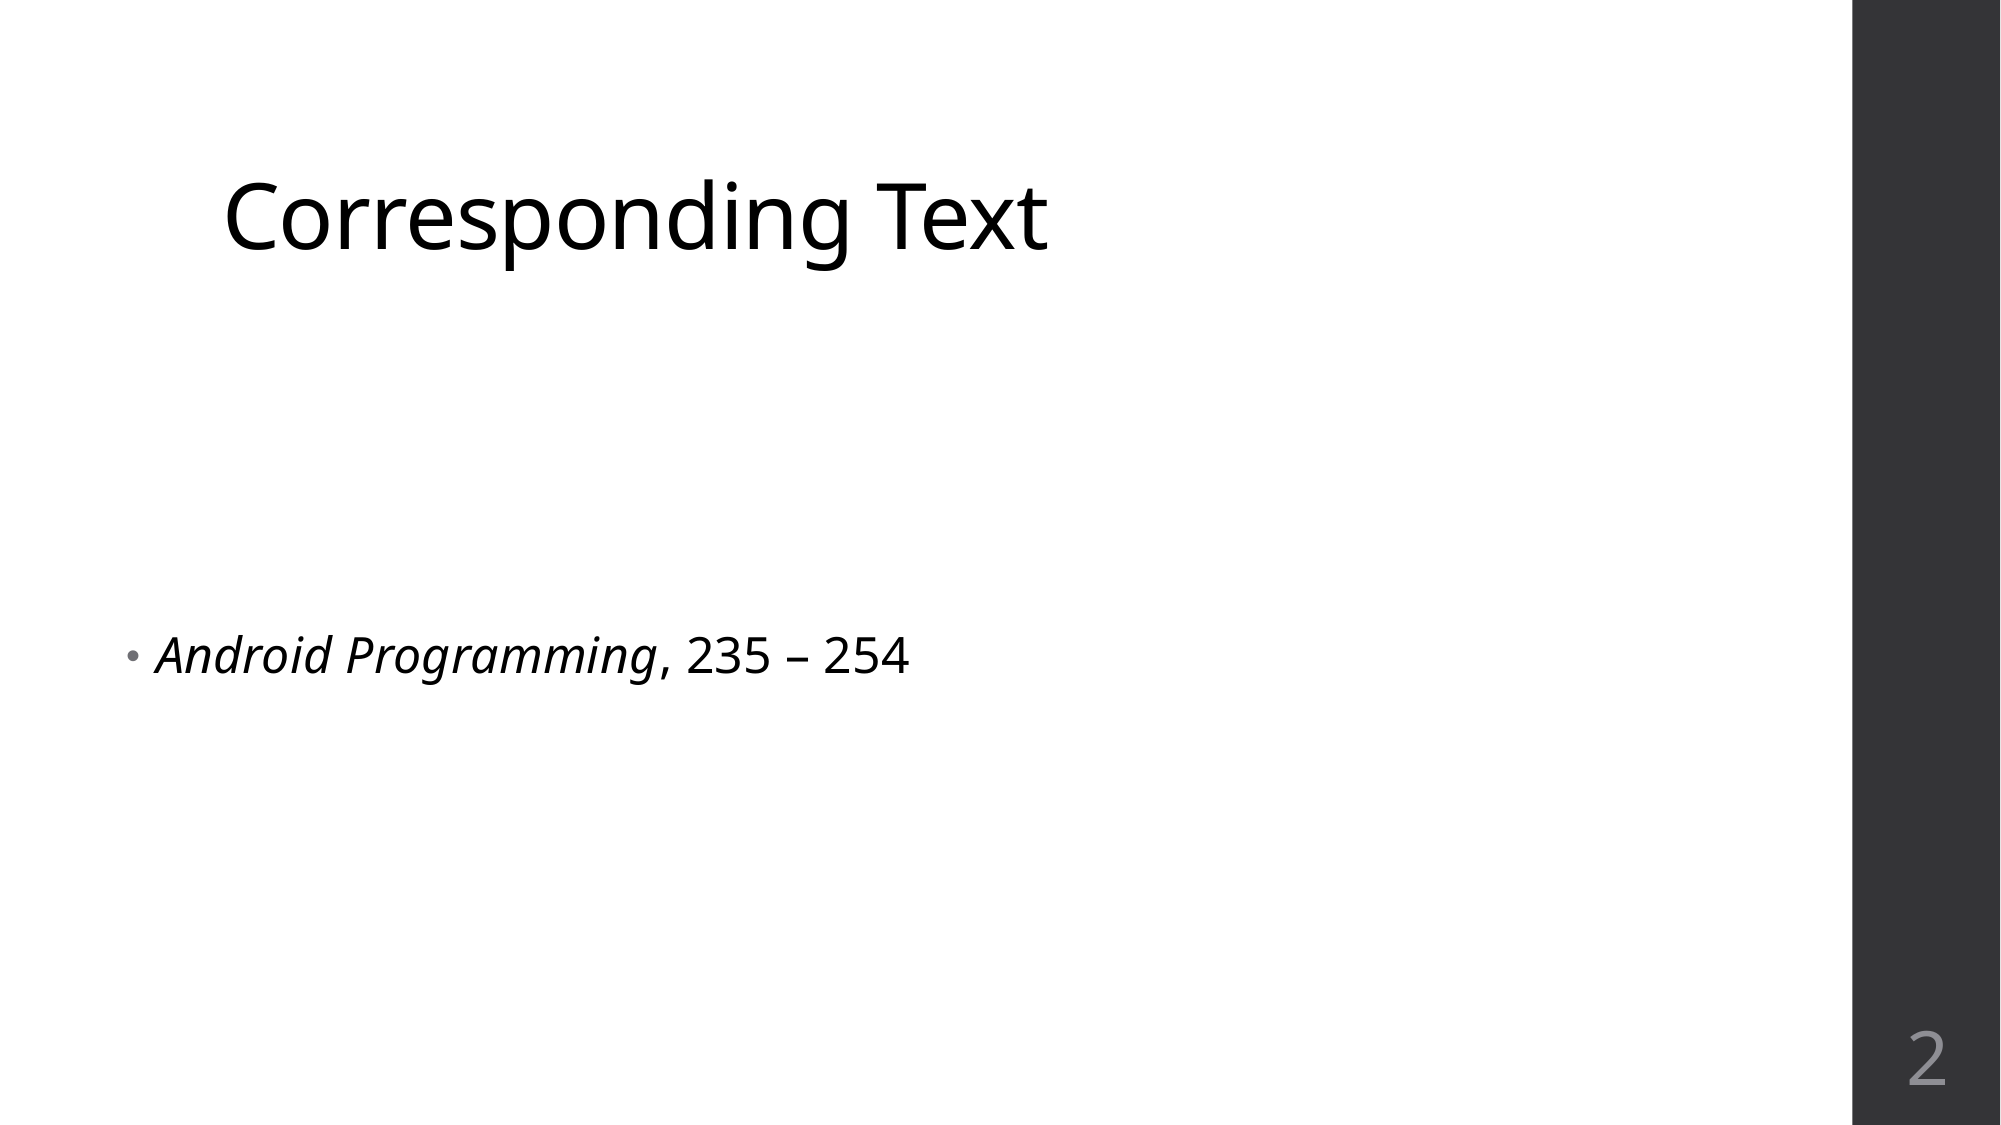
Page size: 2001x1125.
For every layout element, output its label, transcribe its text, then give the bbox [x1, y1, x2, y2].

list Android Programming, 235 – 254 [111, 299, 1853, 1014]
title Corresponding Text [206, 60, 1797, 278]
slide_number 2 [1852, 1012, 2000, 1110]
